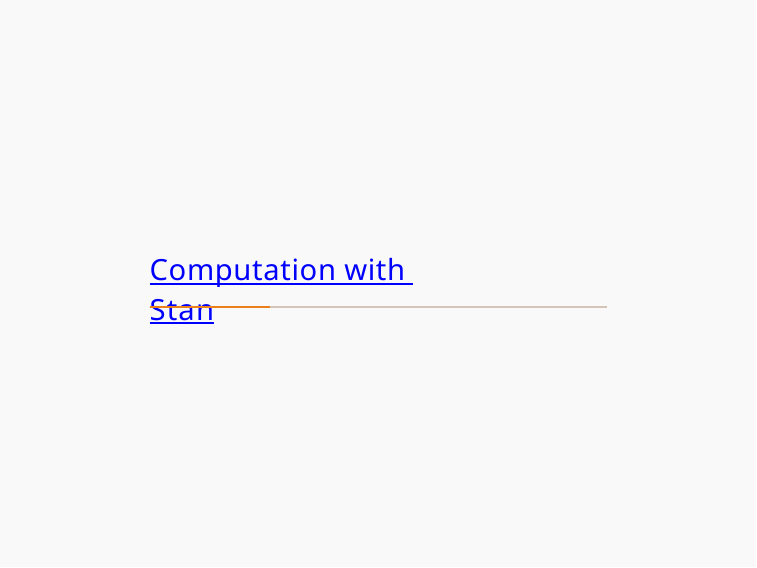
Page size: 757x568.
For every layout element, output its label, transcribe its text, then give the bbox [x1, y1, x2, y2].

text_box Computation with Stan [147, 248, 468, 331]
text_box [0, 0, 756, 567]
